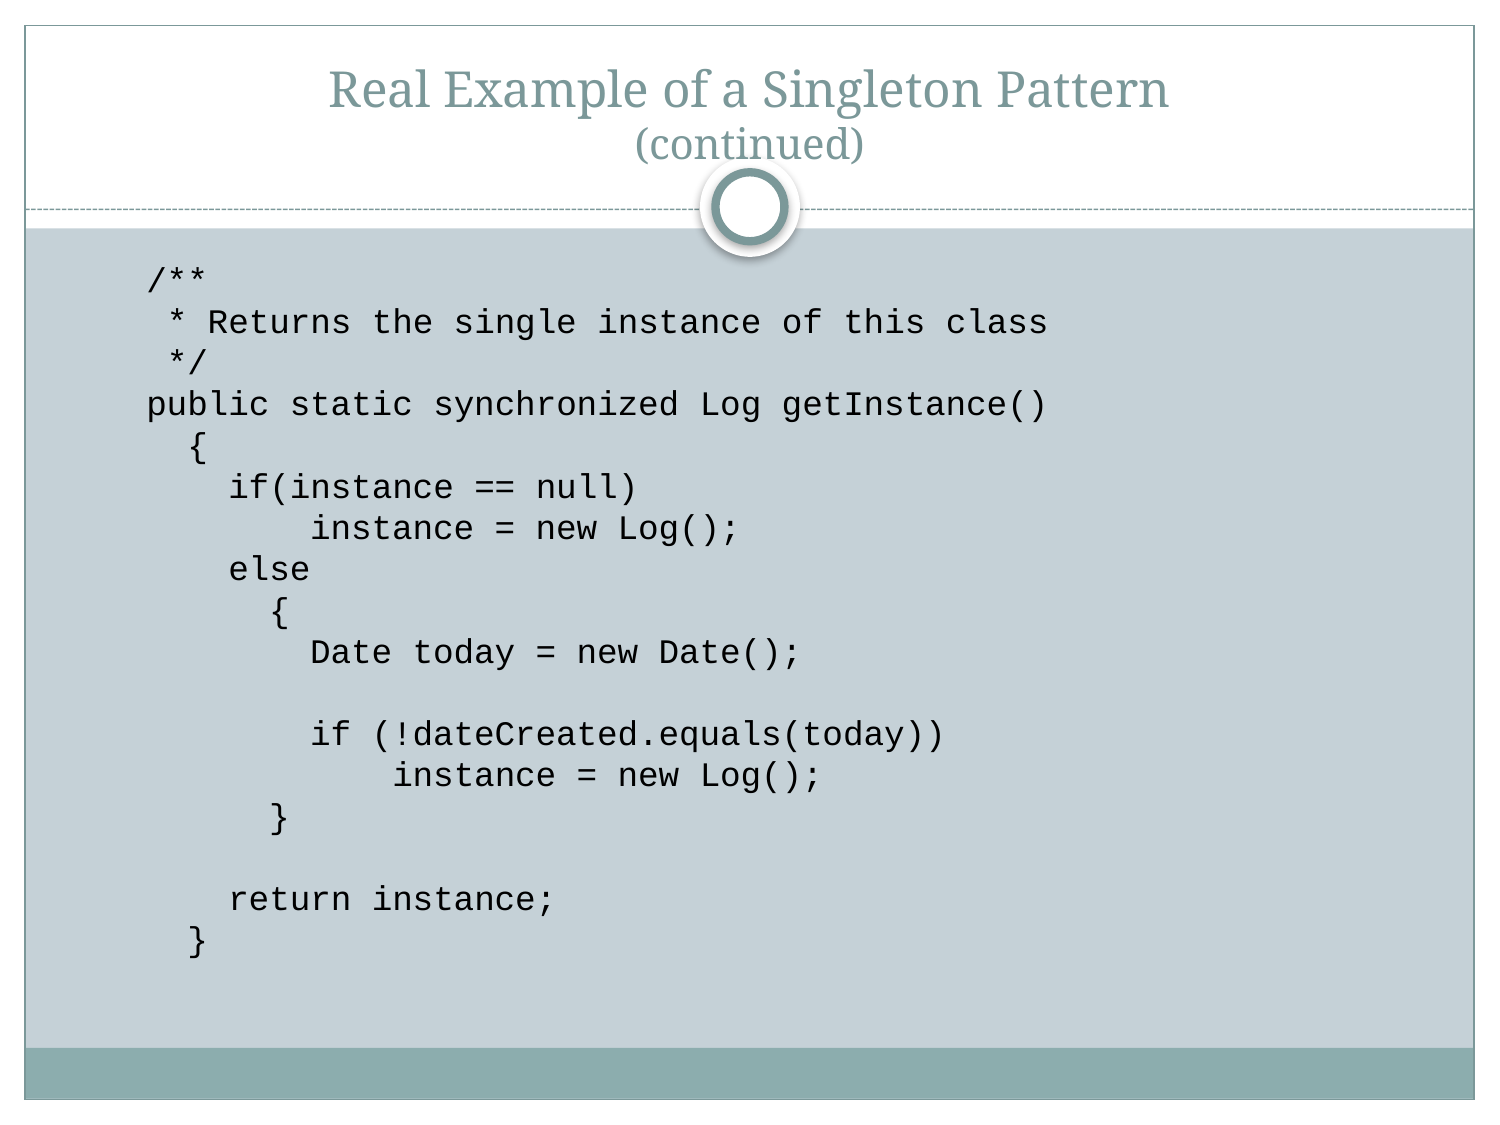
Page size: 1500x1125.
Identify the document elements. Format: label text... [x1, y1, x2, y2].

title Real Example of a Singleton Pattern (continued) [49, 50, 1450, 175]
list /** * Returns the single instance of this class */ public static synchronized Log getInstance() { if(instance == null) instance = new Log(); else { Date today = new Date(); if (!dateCreated.equals(today)) instance = new Log(); } return instance; } [49, 250, 1445, 1001]
